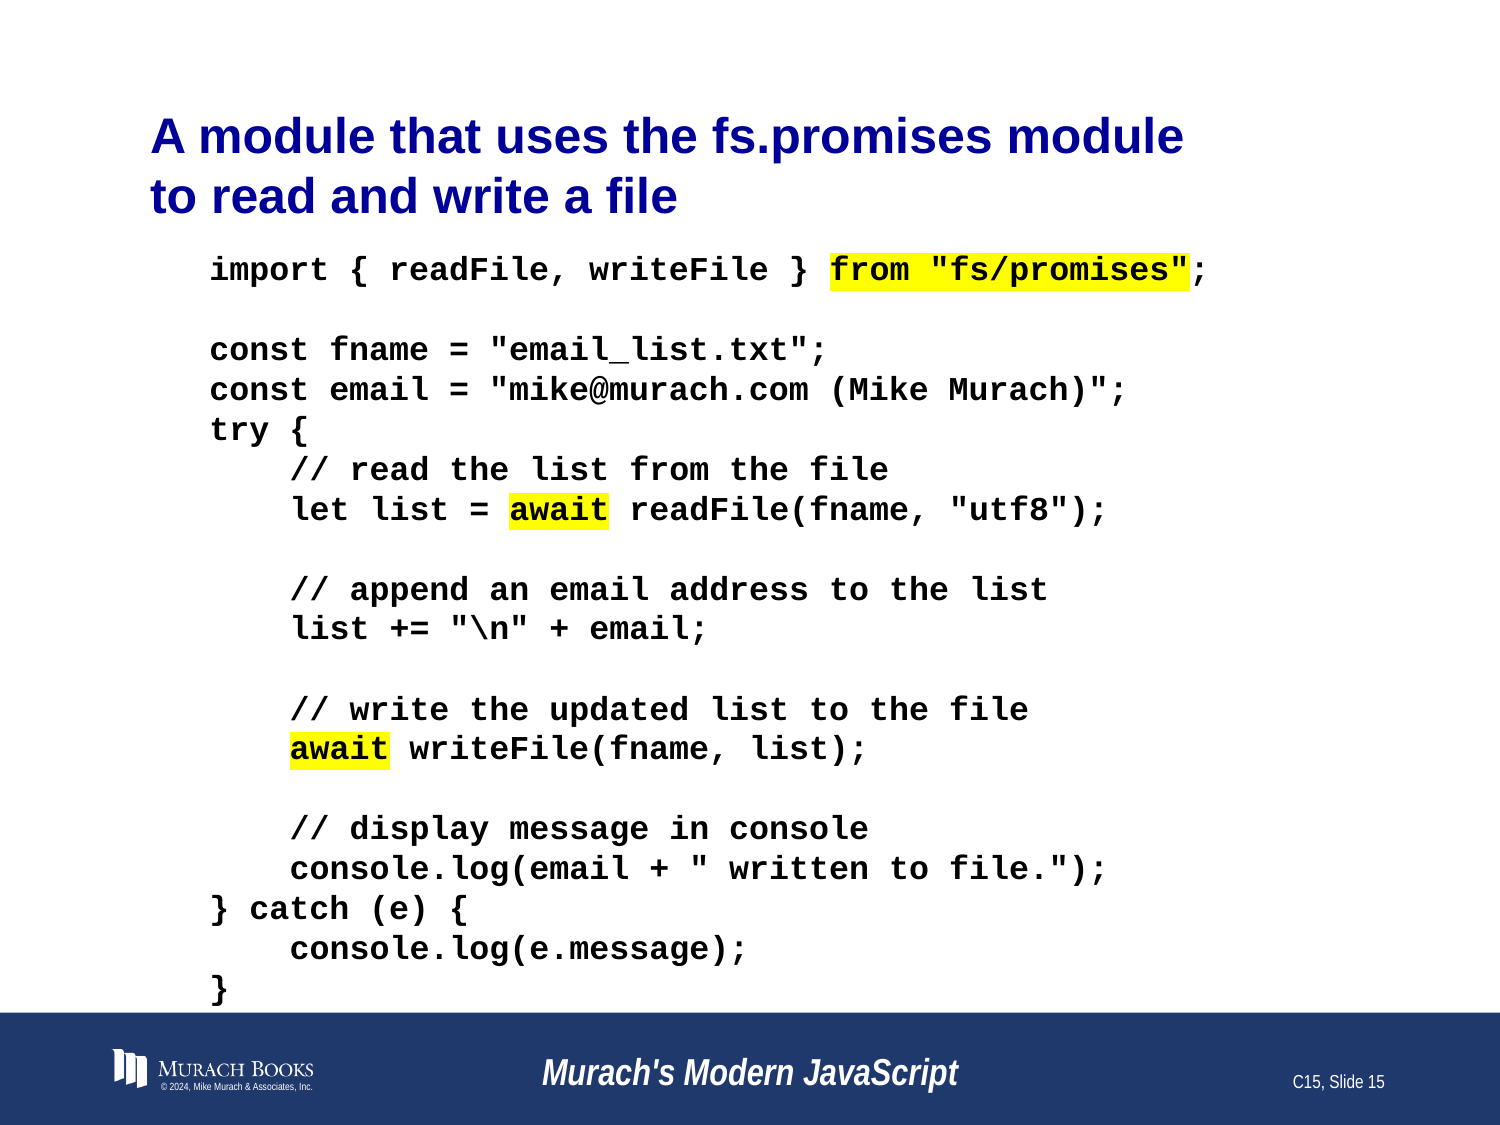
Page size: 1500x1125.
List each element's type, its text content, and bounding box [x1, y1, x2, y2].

title A module that uses the fs.promises module to read and write a file [150, 102, 1350, 224]
list import { readFile, writeFile } from "fs/promises"; const fname = "email_list.txt"; const email = "mike@murach.com (Mike Murach)"; try { // read the list from the file let list = await readFile(fname, "utf8"); // append an email address to the list list += "\n" + email; // write the updated list to the file await writeFile(fname, list); // display message in console console.log(email + " written to file."); } catch (e) { console.log(e.message); } [137, 239, 1350, 978]
slide_number Murach's Modern JavaScript [450, 1025, 1050, 1100]
slide_number C15, Slide 15 [1087, 1025, 1400, 1100]
footer © 2024, Mike Murach & Associates, Inc. [12, 1025, 450, 1100]
